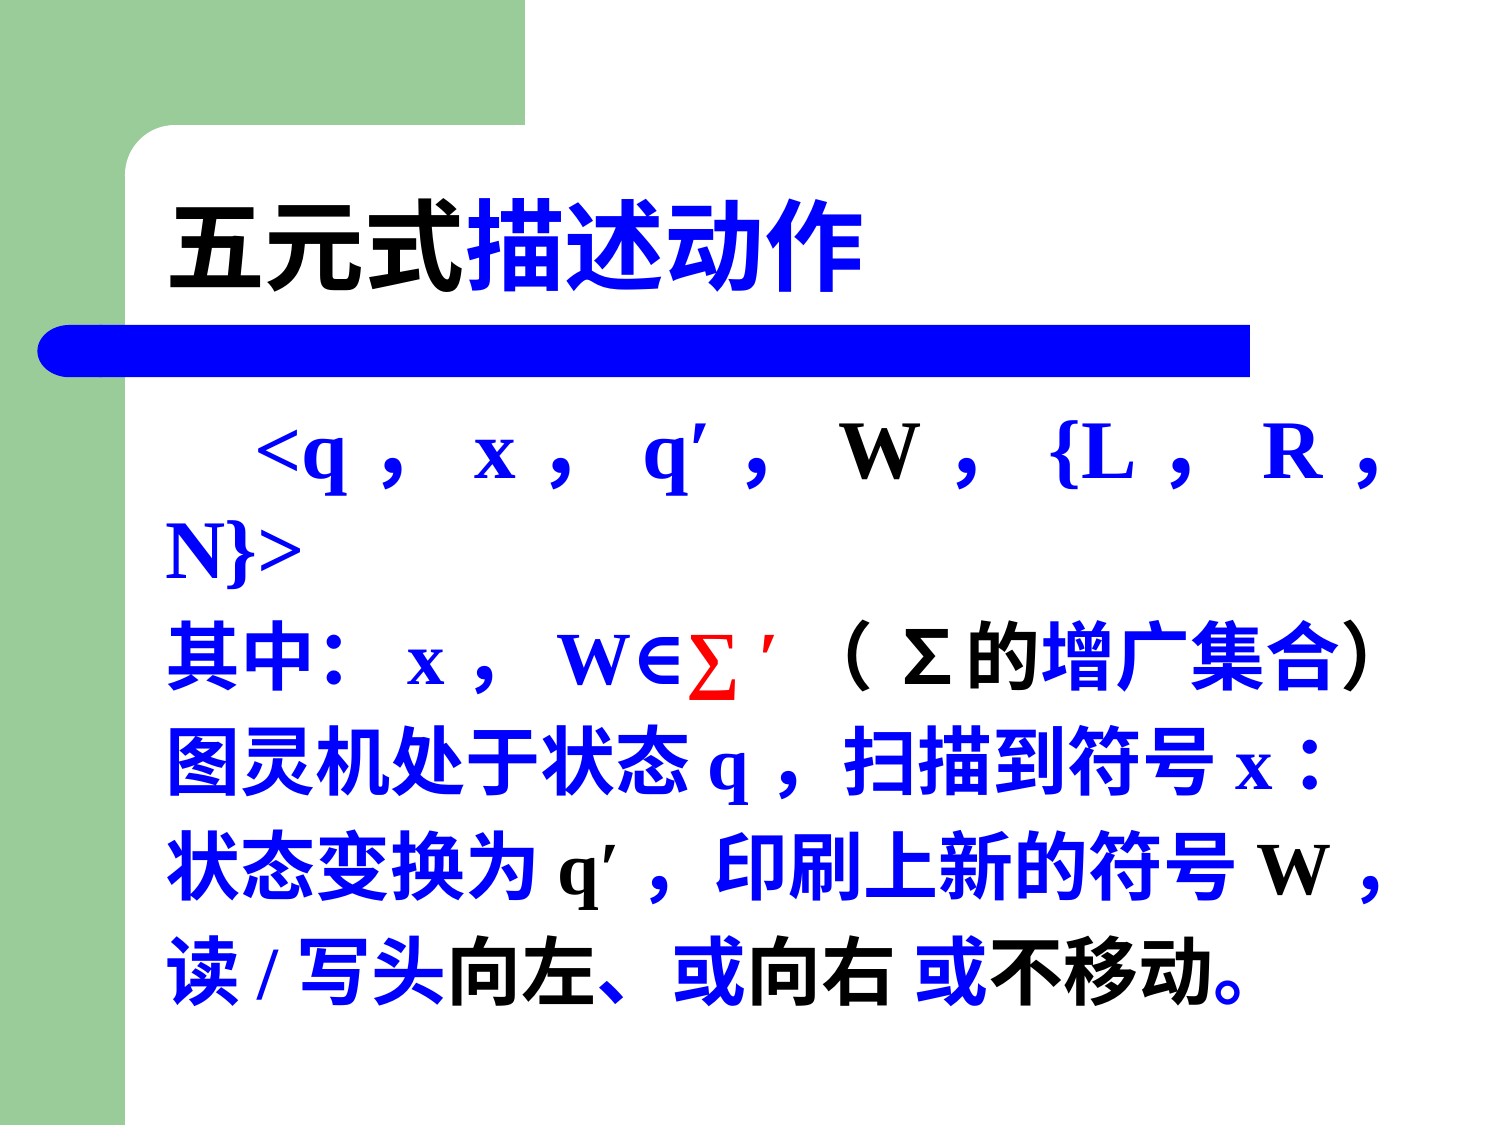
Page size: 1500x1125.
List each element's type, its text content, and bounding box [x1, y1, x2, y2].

list <q，x，q′，W，{L，R，N}> 其中：x，W∈∑ ′（ ∑的增广集合） 图灵机处于状态q，扫描到符号x： 状态变换为q′，印刷上新的符号W， 读/写头向左、或向右 或不移动。 [149, 387, 1463, 1001]
title 五元式描述动作 [149, 124, 1463, 313]
